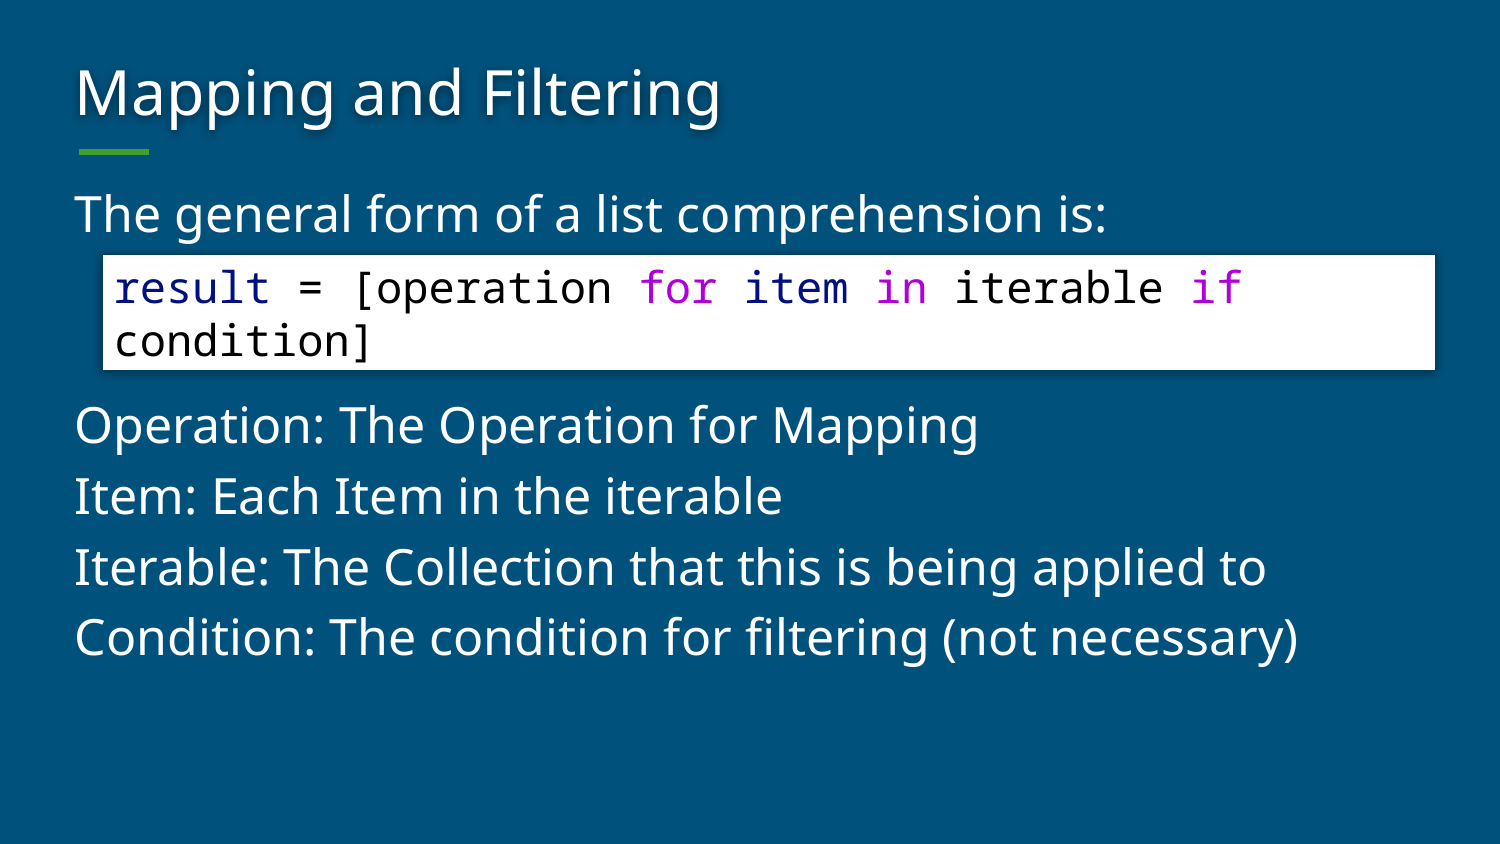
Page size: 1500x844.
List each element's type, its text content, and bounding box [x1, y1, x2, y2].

title Mapping and Filtering [63, 39, 1437, 152]
list The general form of a list comprehension is: Operation: The Operation for Mapping Item: Each Item in the iterable Iterable: The Collection that this is being applied to Condition: The condition for filtering (not necessary) [63, 183, 1437, 750]
text_box result = [operation for item in iterable if condition] [102, 254, 1437, 371]
